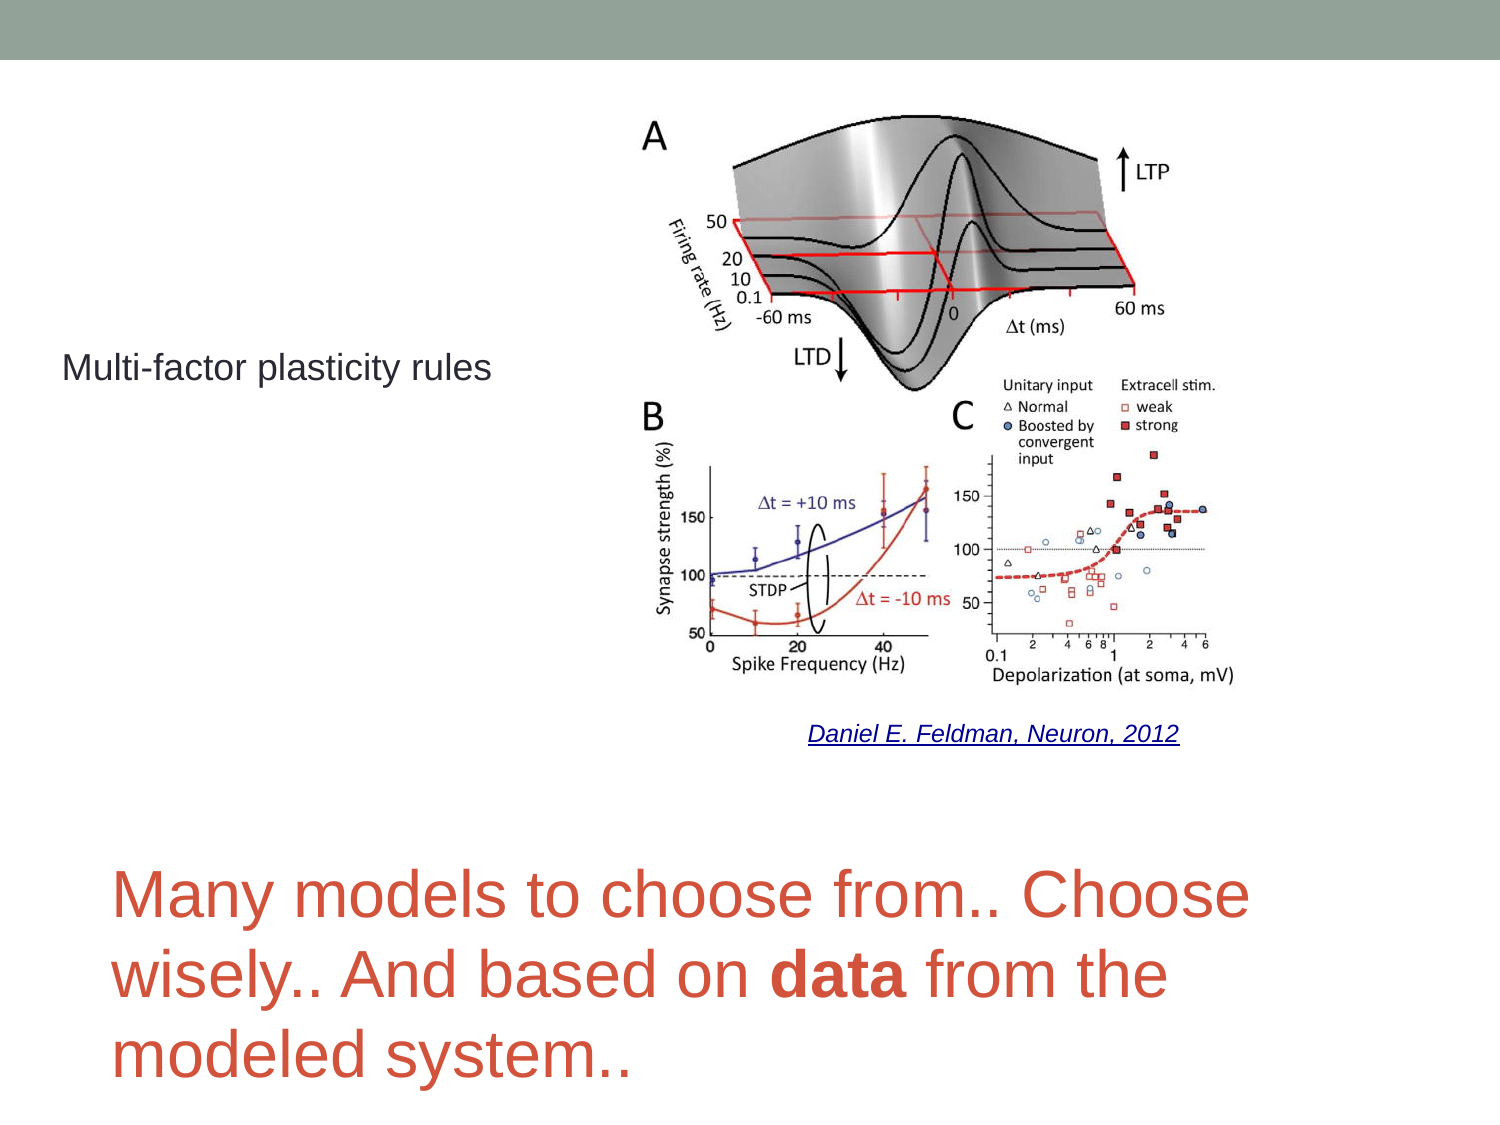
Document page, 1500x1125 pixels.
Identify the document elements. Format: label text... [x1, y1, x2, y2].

text_box Multi-factor plasticity rules [46, 335, 513, 397]
title Many models to choose from.. Choose wisely.. And based on data from the modeled system.. [96, 889, 1447, 1053]
picture [636, 106, 1242, 692]
text_box Daniel E. Feldman, Neuron, 2012 [792, 710, 1204, 756]
